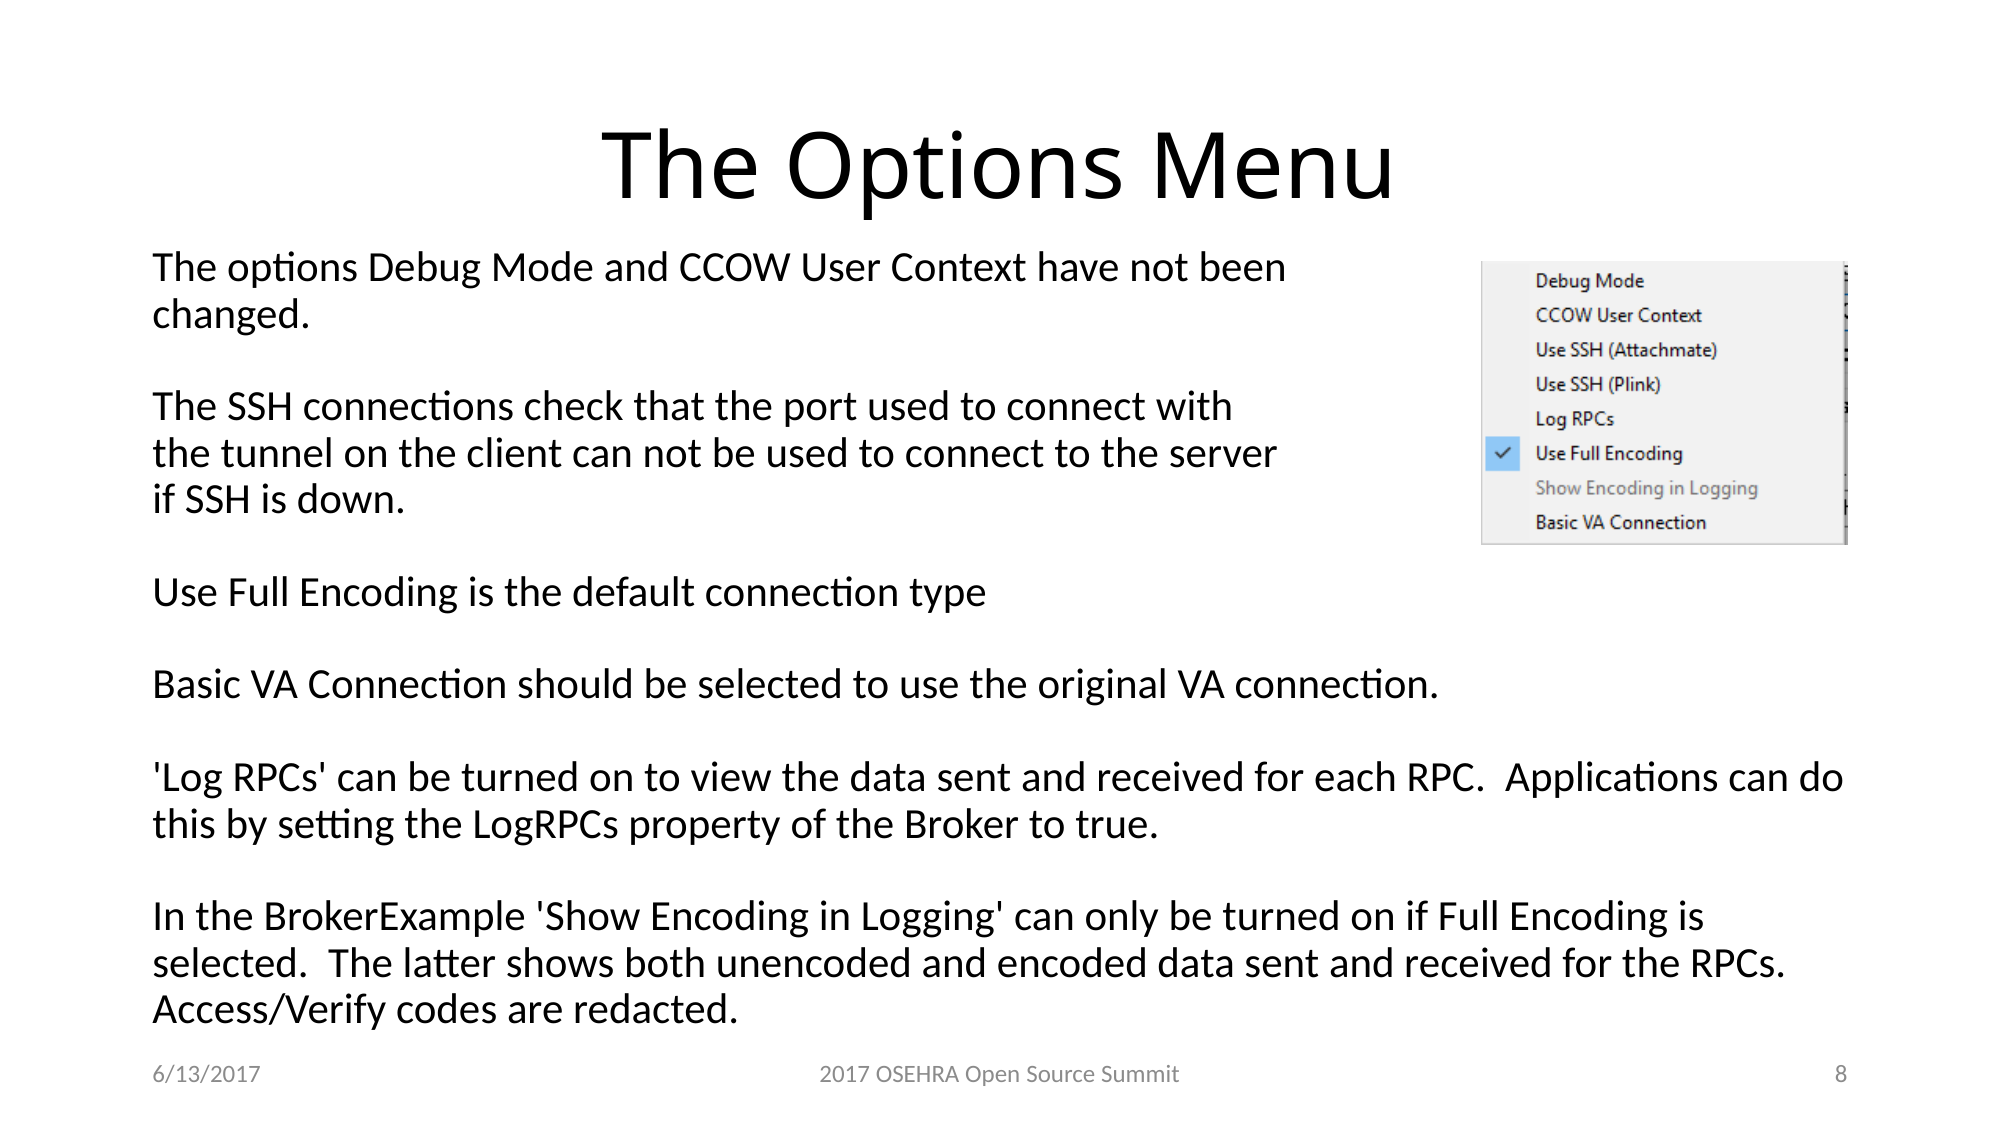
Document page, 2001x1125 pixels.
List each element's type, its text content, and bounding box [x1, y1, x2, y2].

picture [1481, 261, 1848, 545]
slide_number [137, 1042, 588, 1103]
slide_number 8 [1412, 1042, 1863, 1103]
title The Options Menu [137, 59, 1863, 237]
list The options Debug Mode and CCOW User Context have not been changed. The SSH connections check that the port used to connect with the tunnel on the client can not be used to connect to the server if SSH is down. Use Full Encoding is the default connection type Basic VA Connection should be selected to use the original VA connection. 'Log RPCs' can be turned on to view the data sent and received for each RPC. Applications can do this by setting the LogRPCs property of the Broker to true. In the BrokerExample 'Show Encoding in Logging' can only be turned on if Full Encoding is selected. The latter shows both unencoded and encoded data sent and received for the RPCs. Access/Verify codes are redacted. [137, 237, 1863, 1042]
footer 2017 OSEHRA Open Source Summit [662, 1042, 1338, 1103]
